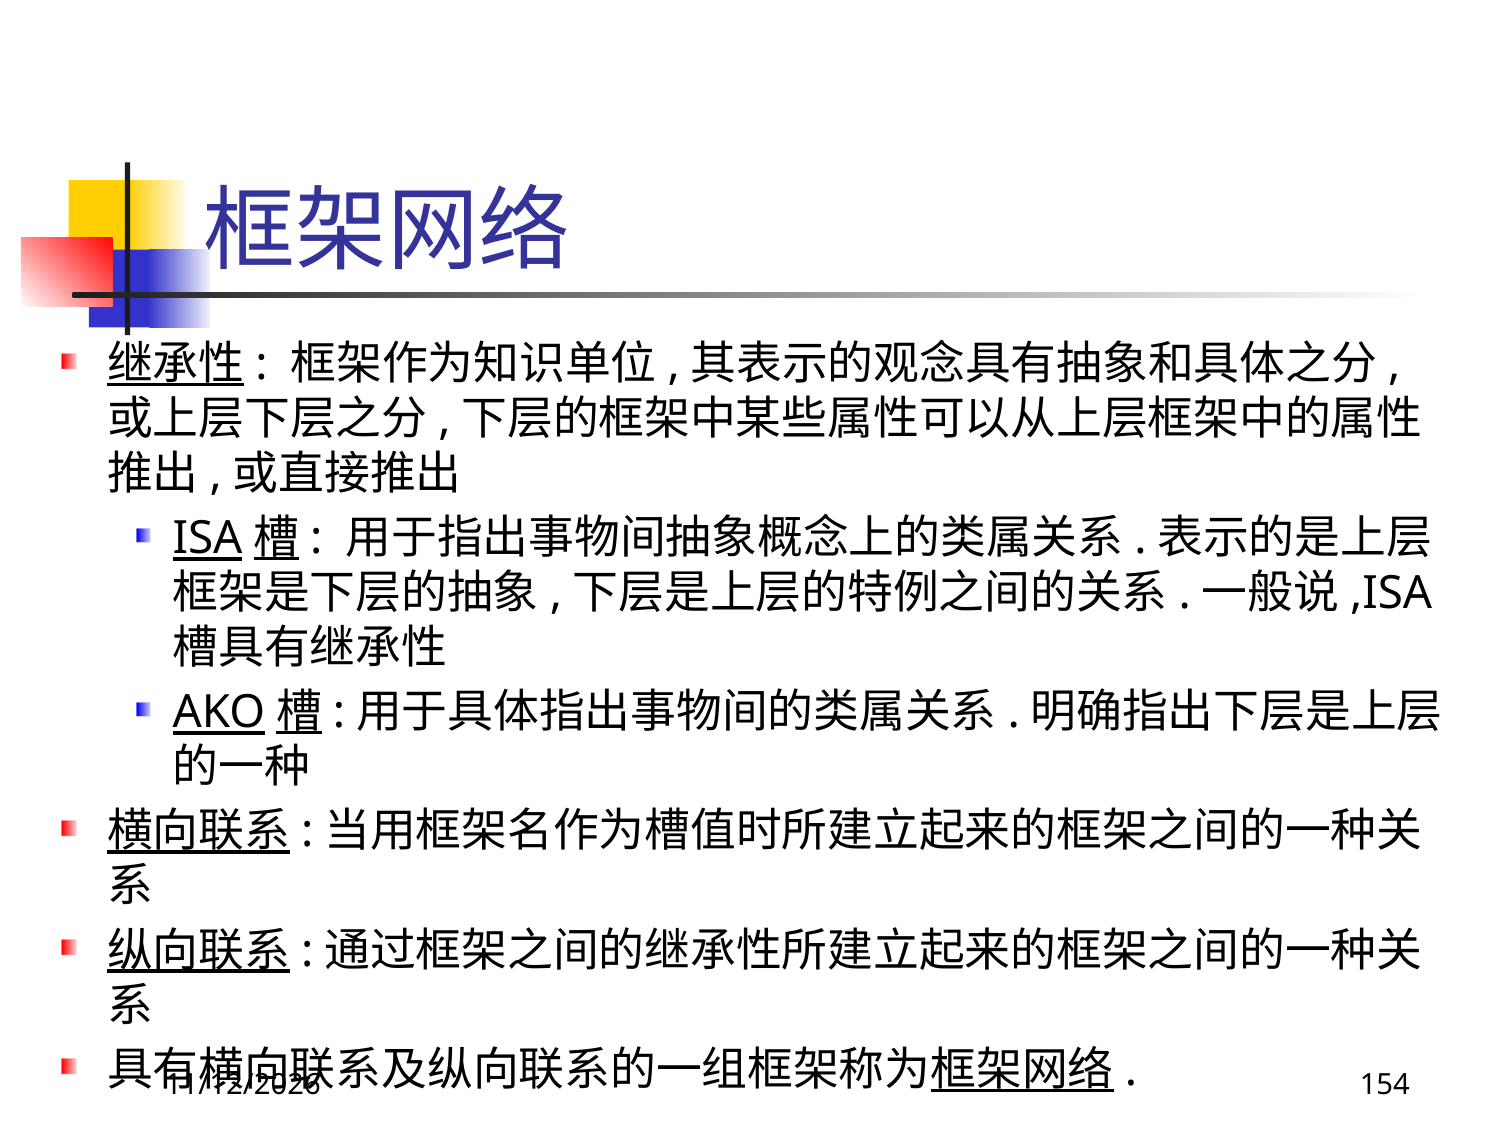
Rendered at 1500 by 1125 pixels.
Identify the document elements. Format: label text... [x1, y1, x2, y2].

picture [60, 938, 78, 957]
picture [60, 819, 78, 838]
list 继承性: 框架作为知识单位,其表示的观念具有抽象和具体之分,或上层下层之分,下层的框架中某些属性可以从上层框架中的属性推出,或直接推出 ISA槽: 用于指出事物间抽象概念上的类属关系.表示的是上层框架是下层的抽象,下层是上层的特例之间的关系.一般说,ISA槽具有继承性 AKO槽:用于具体指出事物间的类属关系.明确指出下层是上层的一种 横向联系:当用框架名作为槽值时所建立起来的框架之间的一种关系 纵向联系:通过框架之间的继承性所建立起来的框架之间的一种关系 具有横向联系及纵向联系的一组框架称为框架网络. [0, 326, 1471, 1125]
picture [135, 701, 152, 718]
title 框架网络 [188, 101, 1468, 289]
slide_number 154 [1112, 1037, 1426, 1113]
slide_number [149, 1037, 463, 1113]
picture [135, 527, 152, 544]
picture [60, 1057, 78, 1076]
picture [60, 352, 78, 371]
